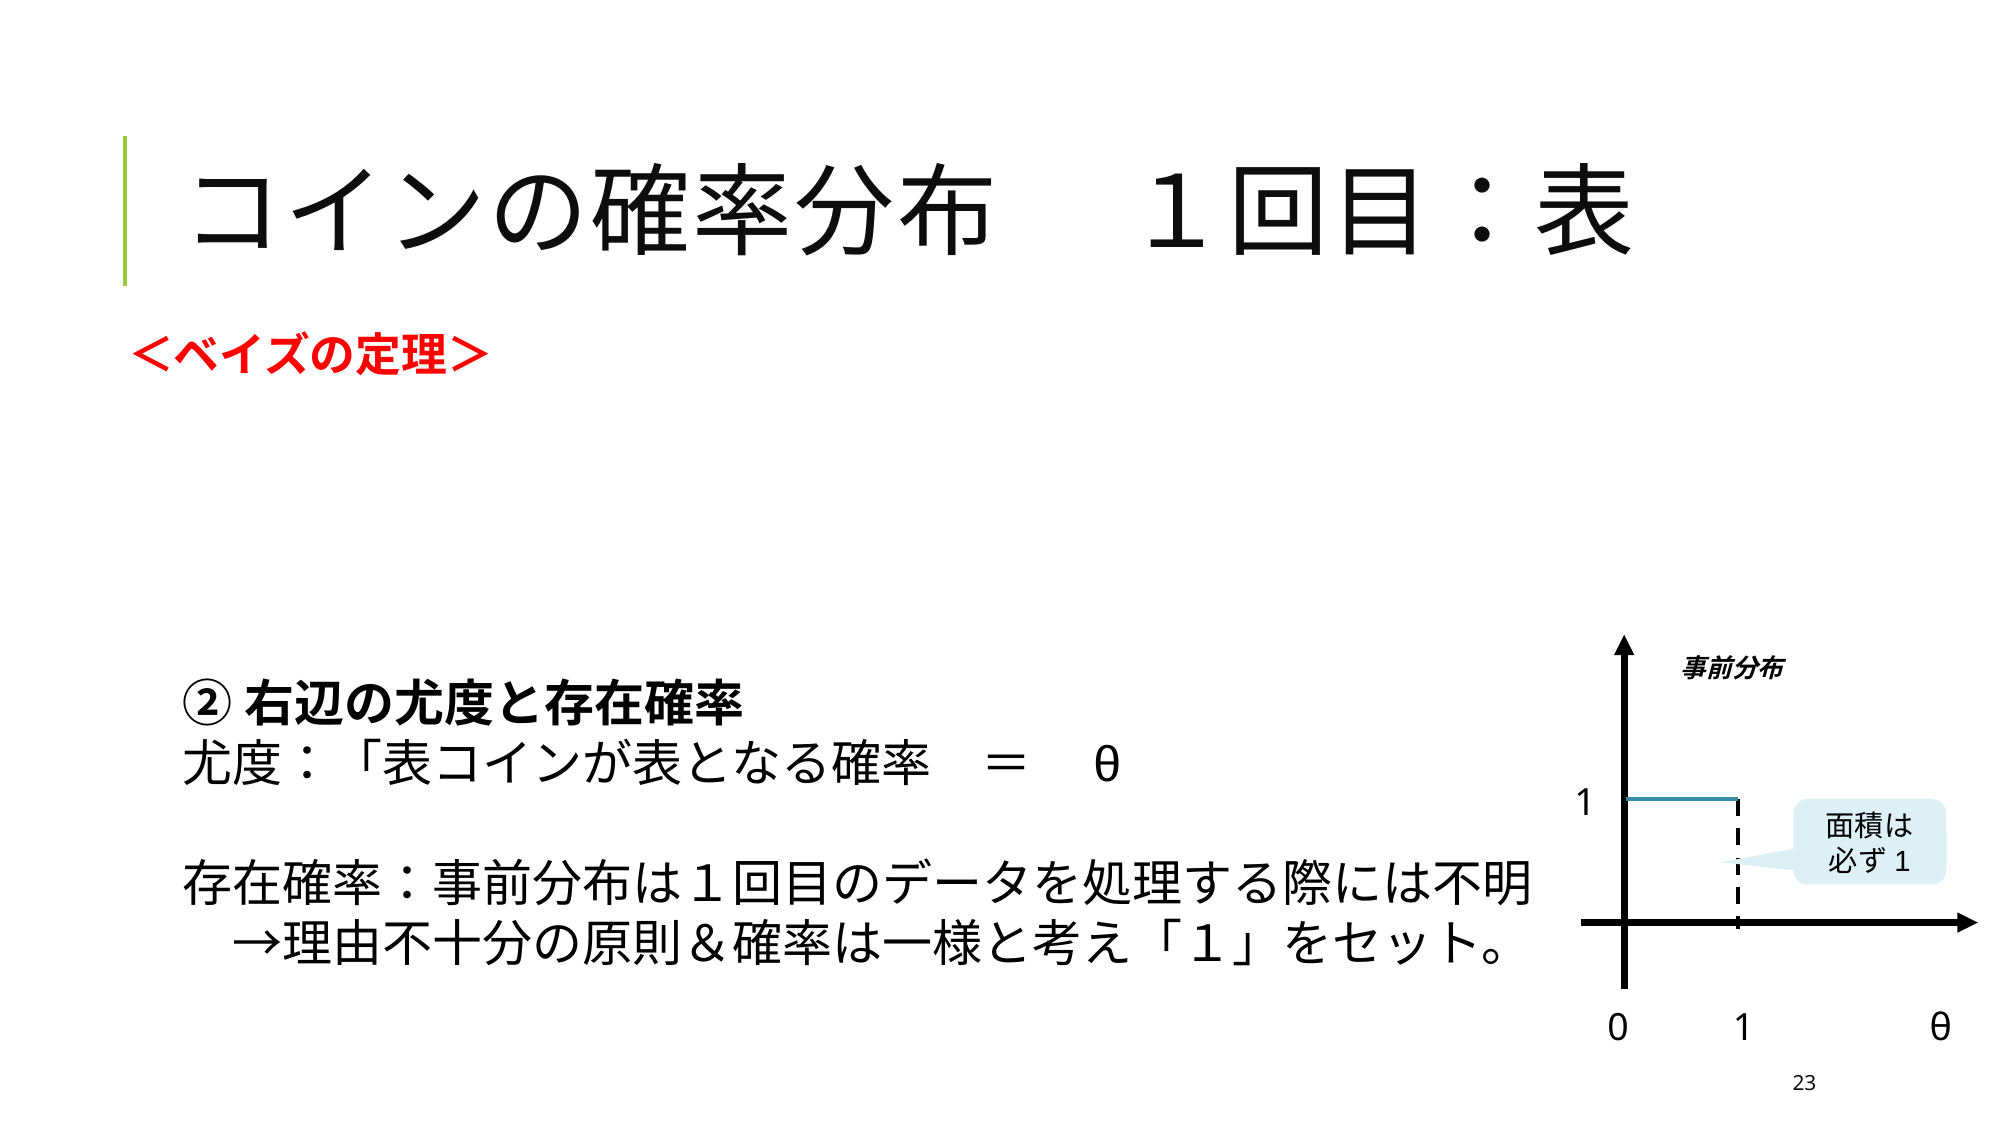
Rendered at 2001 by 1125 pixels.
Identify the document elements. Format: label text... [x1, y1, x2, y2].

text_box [1559, 634, 1978, 1057]
slide_number 23 [1777, 1065, 1938, 1107]
title コインの確率分布 １回目：表 [168, 96, 1940, 342]
